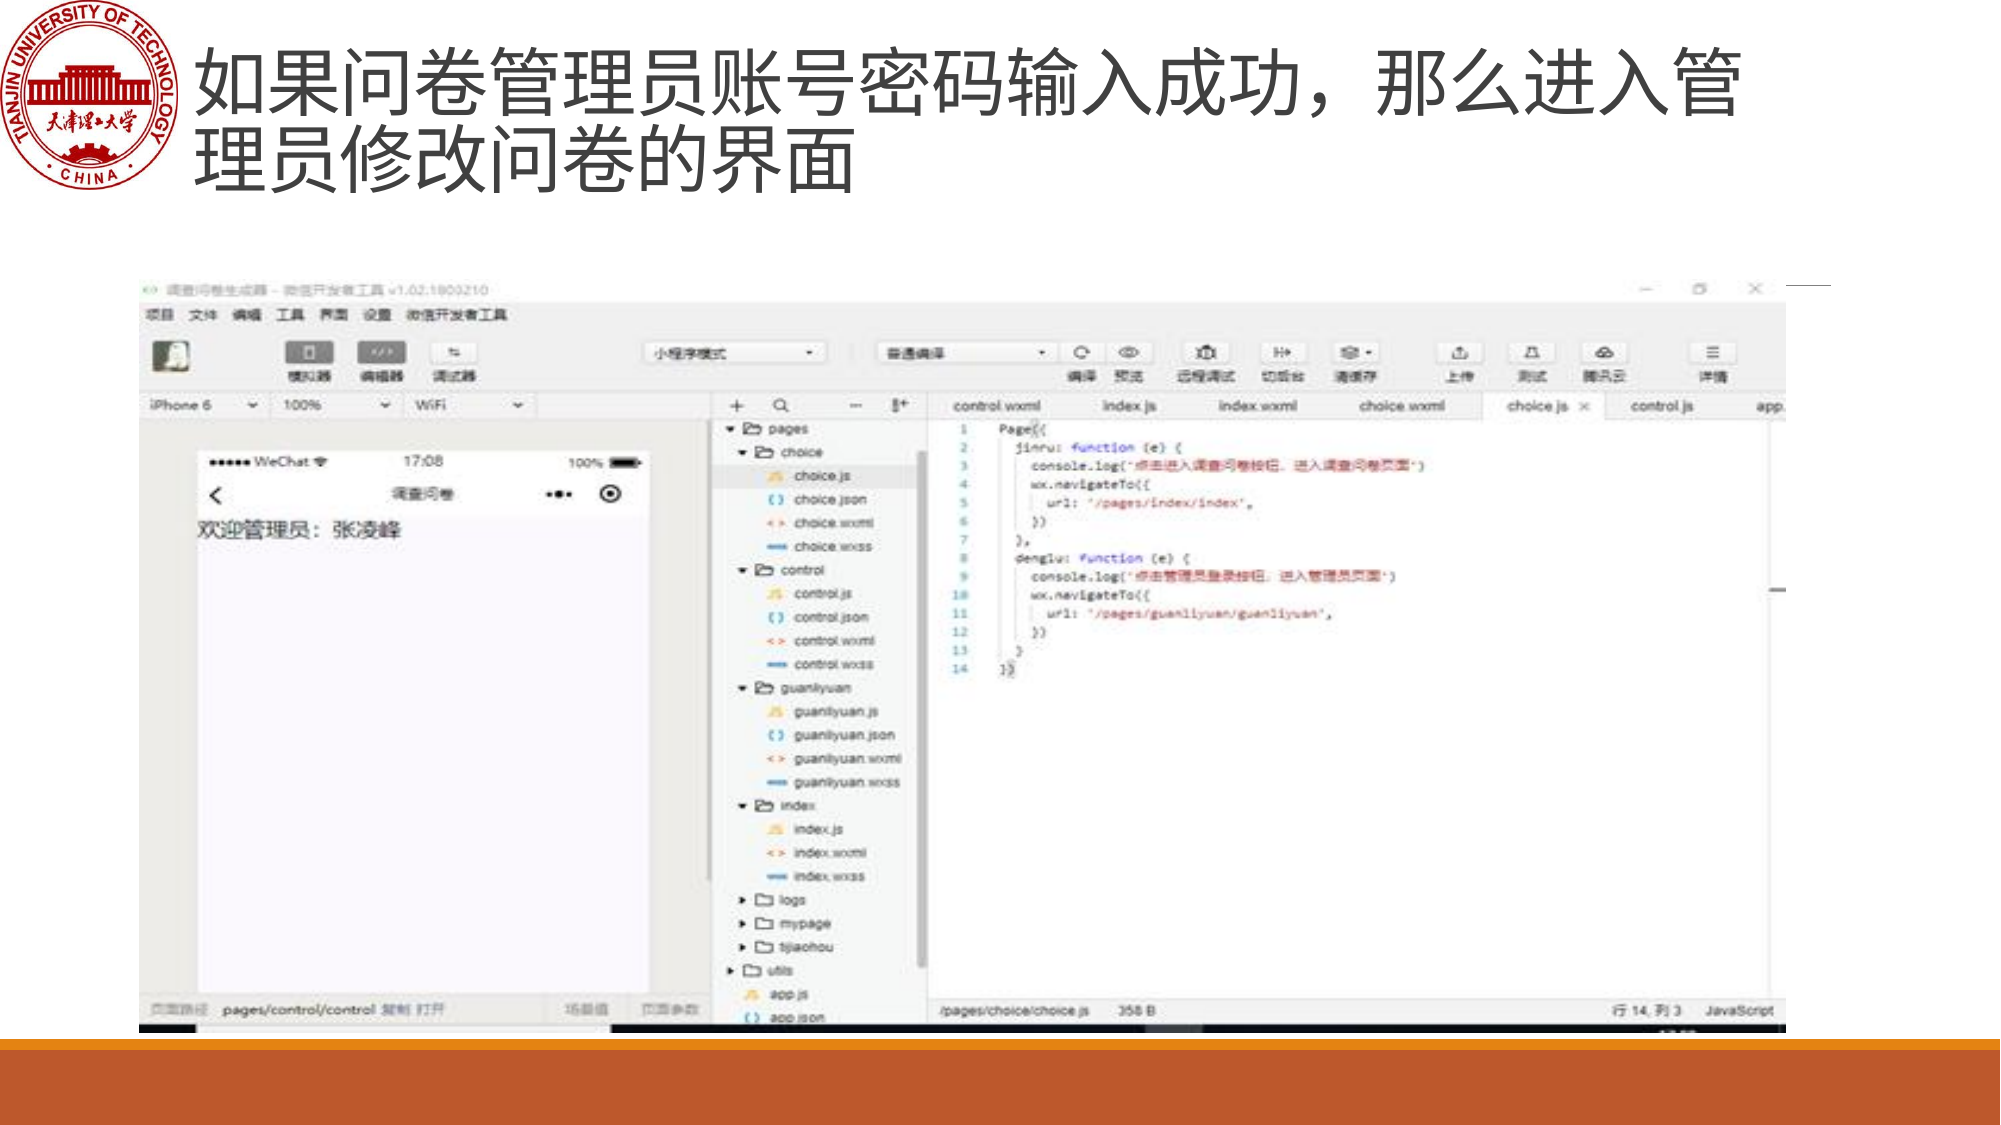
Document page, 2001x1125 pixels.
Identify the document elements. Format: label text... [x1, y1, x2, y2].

title 如果问卷管理员账号密码输入成功，那么进入管理员修改问卷的界面 [177, 94, 1828, 211]
picture [0, 0, 178, 191]
picture [138, 278, 1786, 1033]
